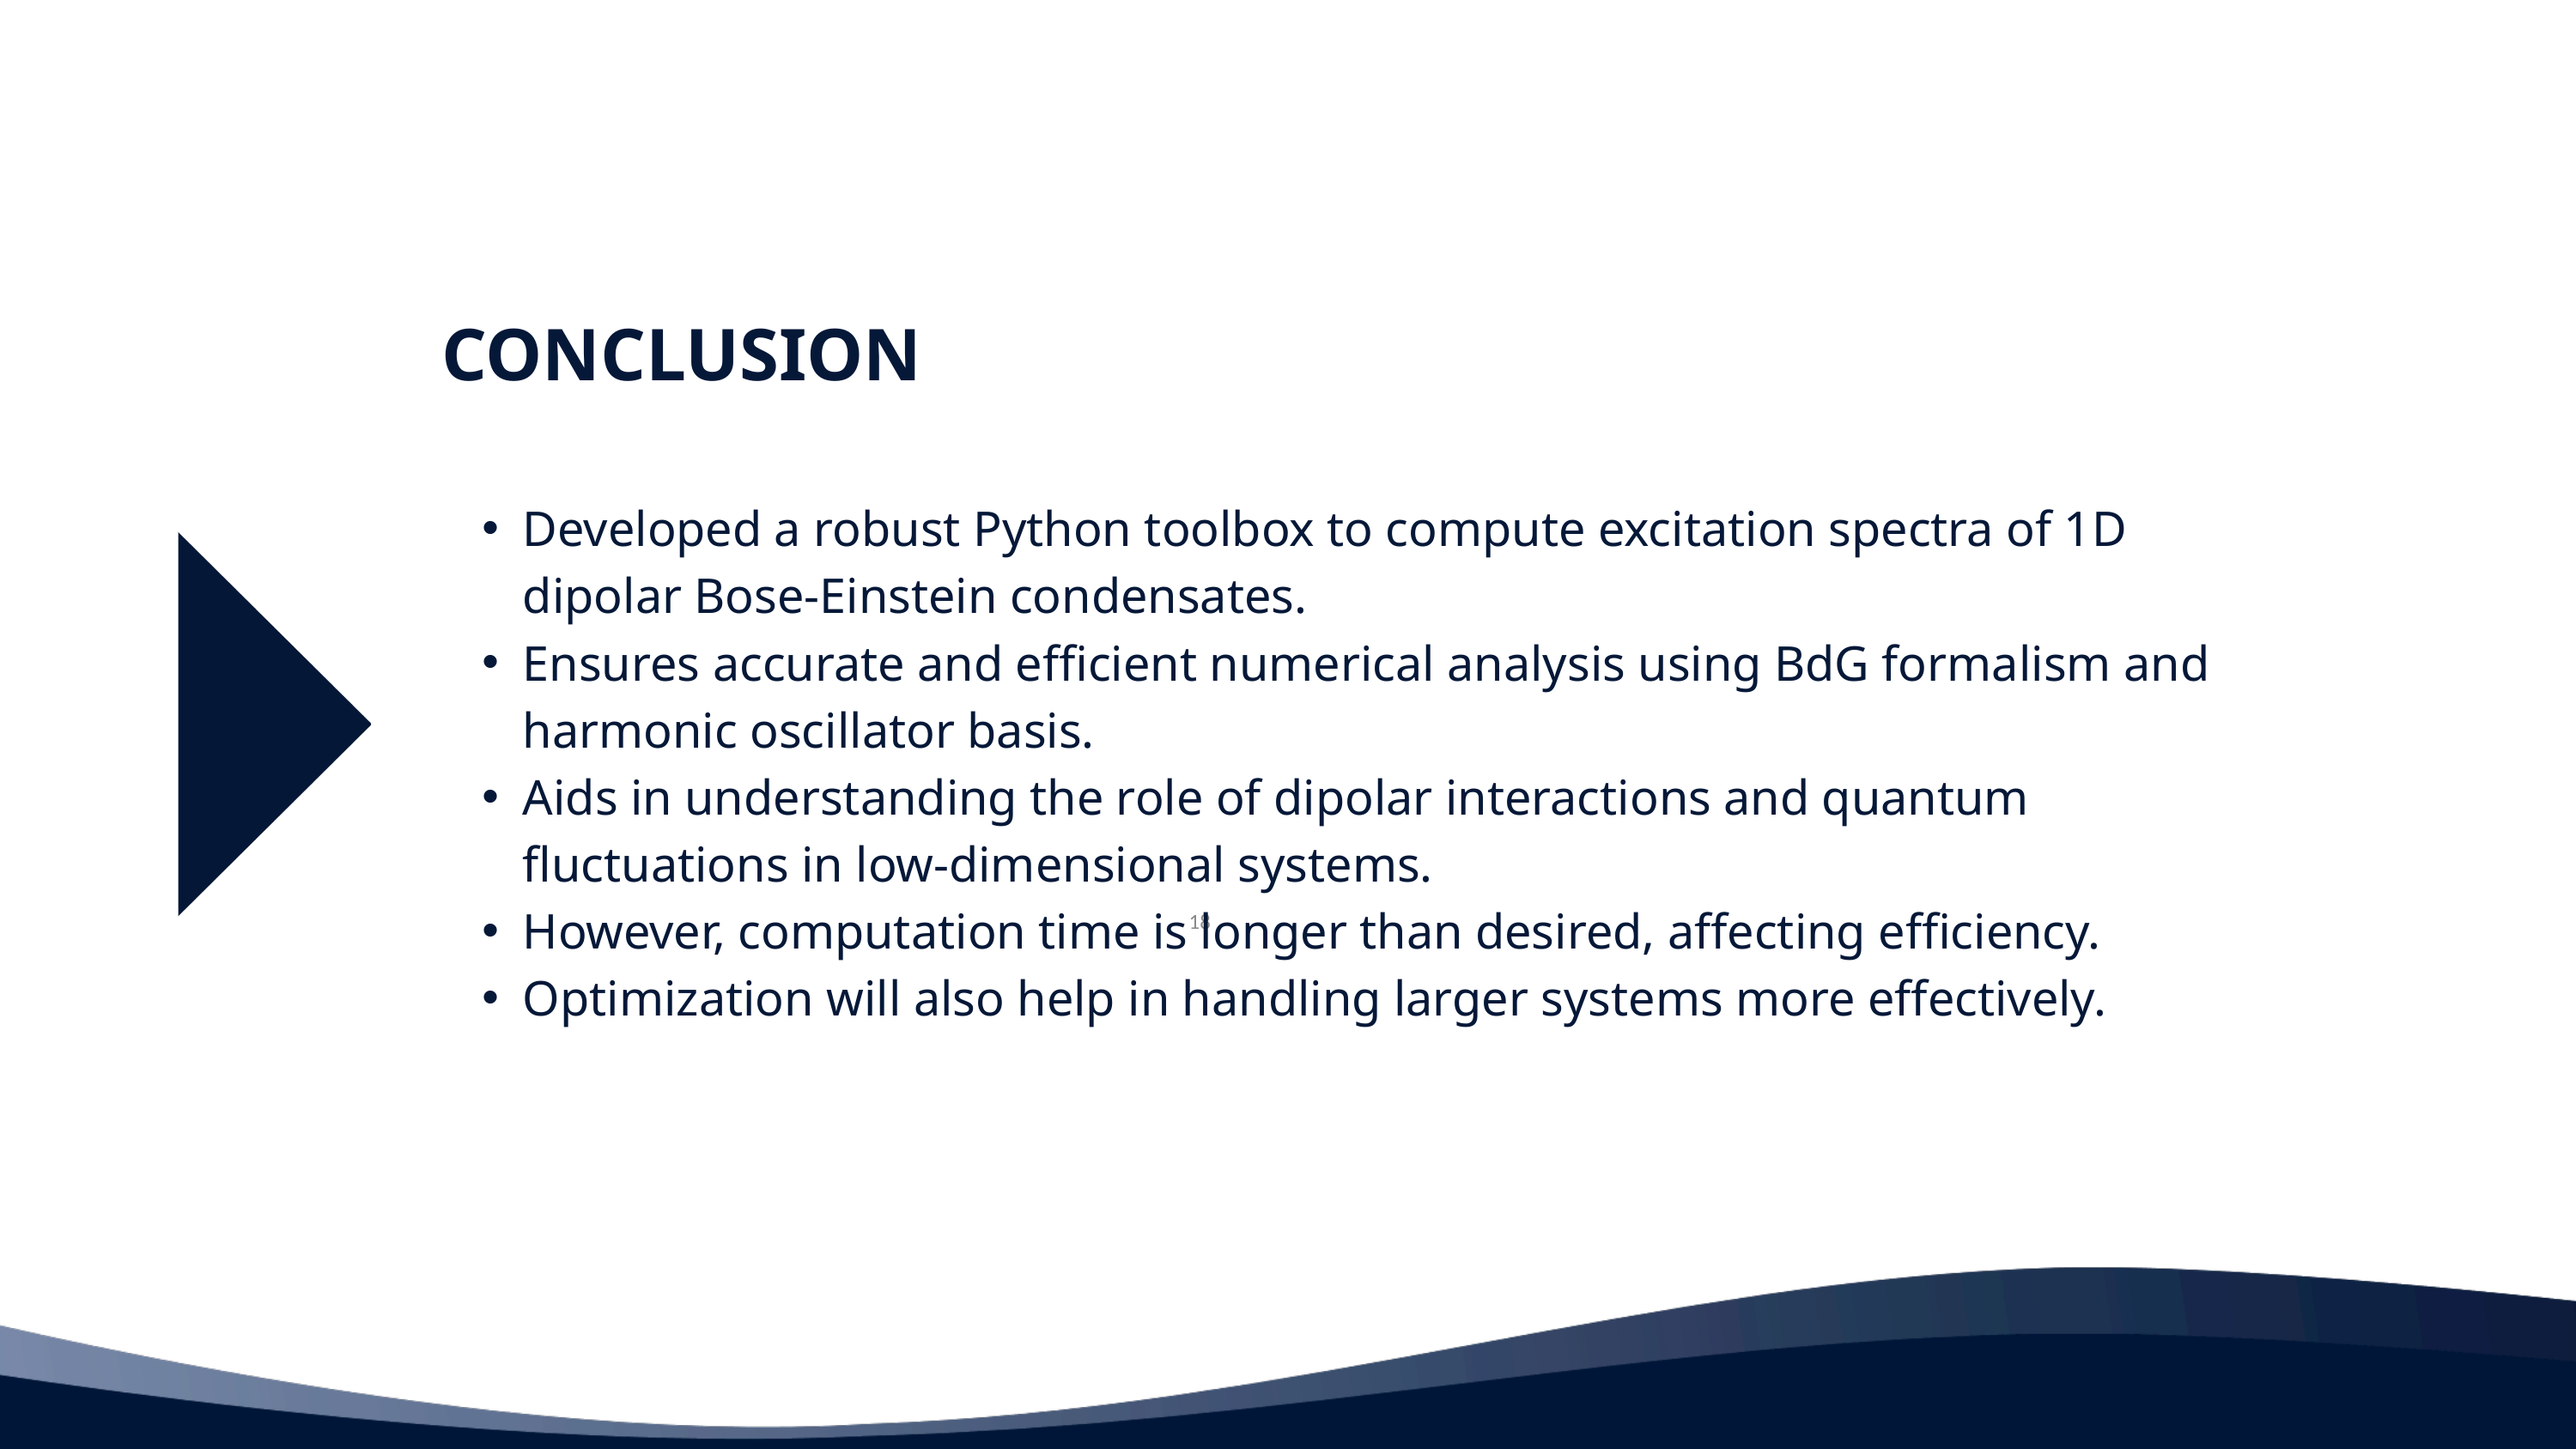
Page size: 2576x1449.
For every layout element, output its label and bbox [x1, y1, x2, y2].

text_box [440, 313, 2291, 1135]
text_box [0, 1262, 2576, 1449]
text_box [178, 531, 372, 917]
